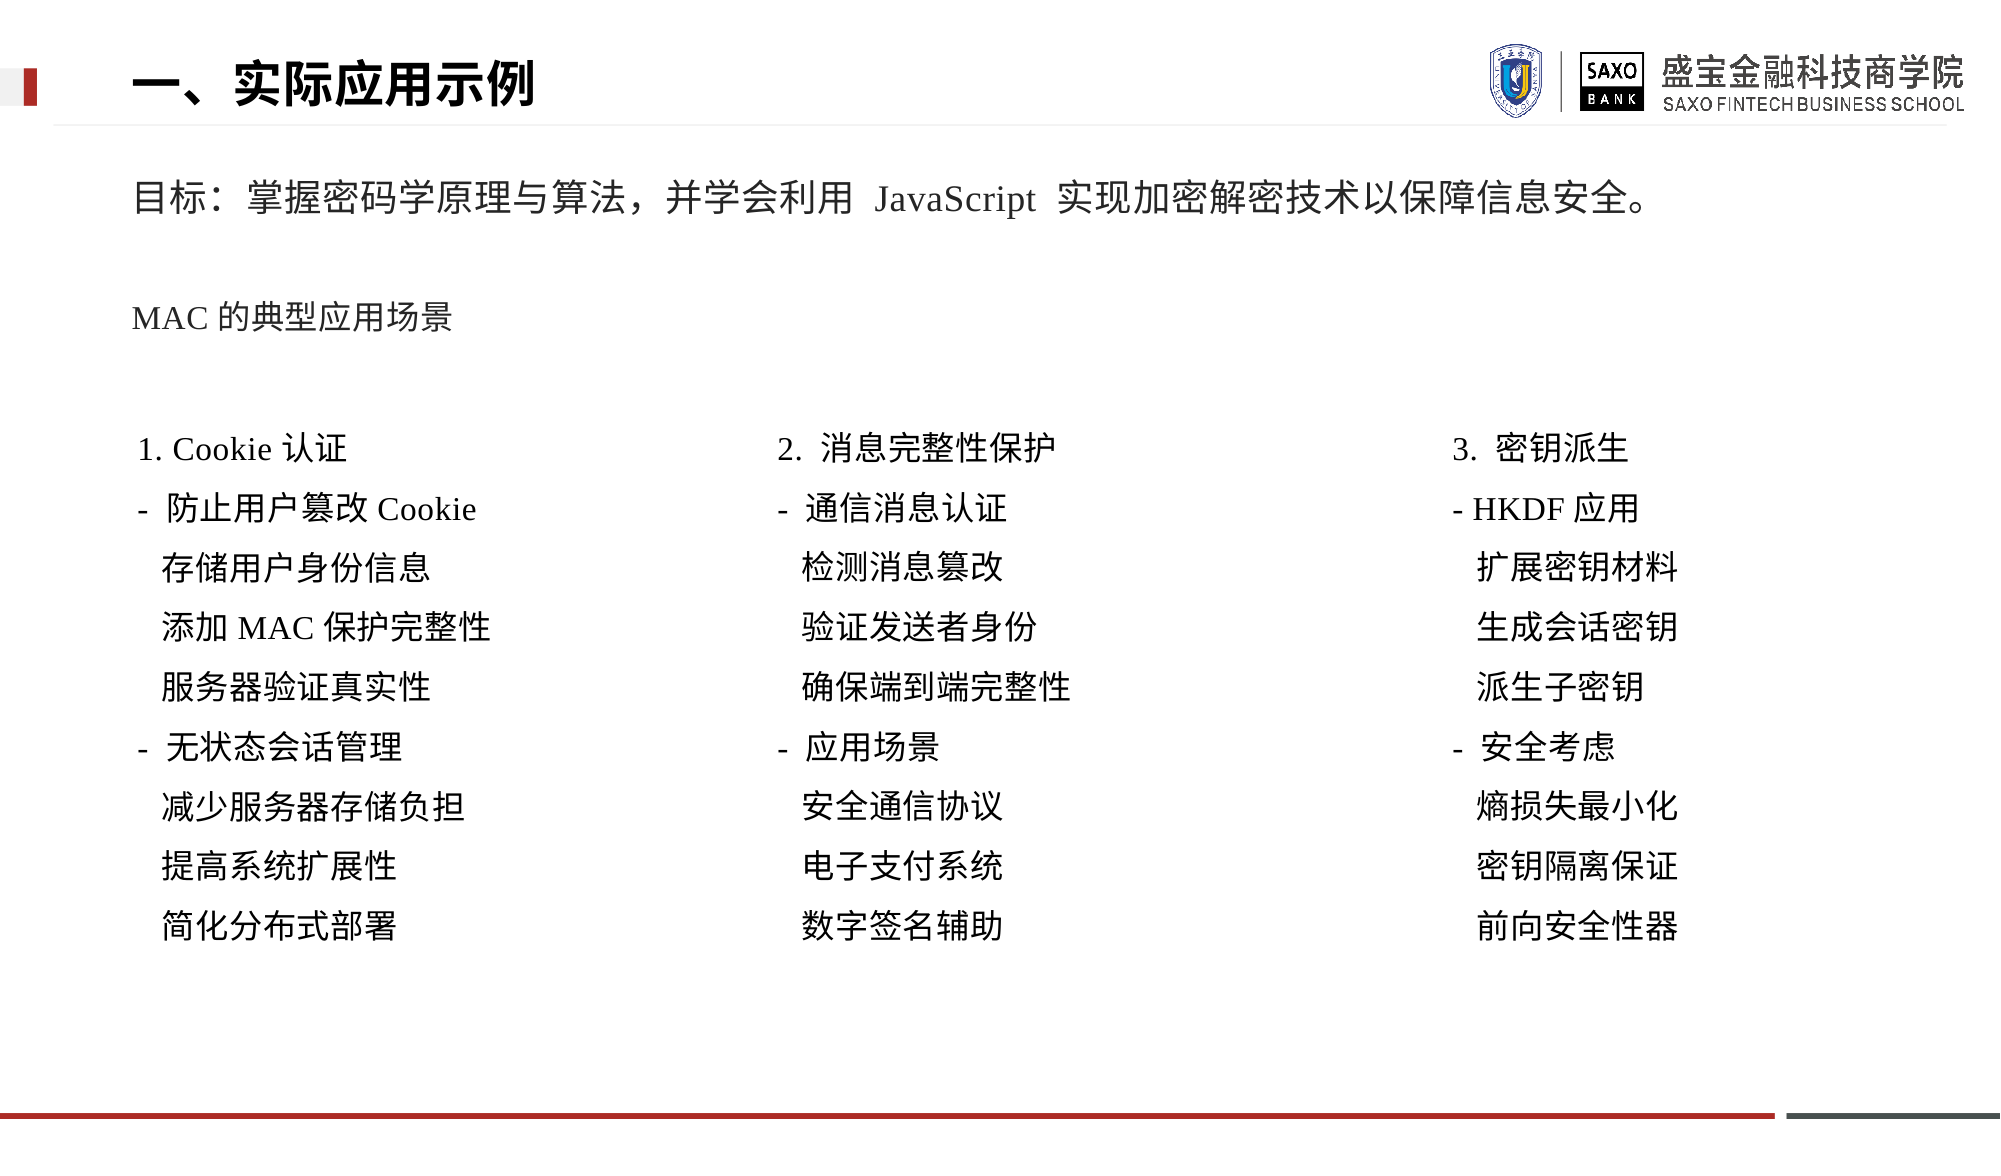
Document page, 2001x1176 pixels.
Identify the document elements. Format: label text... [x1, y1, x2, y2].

text_box 目标：掌握密码学原理与算法，并学会利用 JavaScript 实现加密解密技术以保障信息安全。 [131, 167, 1762, 220]
text_box MAC的典型应用场景 [131, 290, 647, 337]
text_box 1. Cookie认证 - 防止用户篡改Cookie 存储用户身份信息 添加MAC保护完整性 服务器验证真实性 - 无状态会话管理 减少服务器存储负担 提高系统扩展性 简化分布式部署 [137, 407, 631, 958]
picture [1489, 43, 1964, 118]
text_box 3. 密钥派生 - HKDF应用 扩展密钥材料 生成会话密钥 派生子密钥 - 安全考虑 熵损失最小化 密钥隔离保证 前向安全性器 [1437, 399, 1877, 953]
picture [0, 1112, 1775, 1119]
text_box 2. 消息完整性保护 - 通信消息认证 检测消息篡改 验证发送者身份 确保端到端完整性 - 应用场景 安全通信协议 电子支付系统 数字签名辅助 [762, 399, 1314, 953]
text_box 一、实际应用示例 [131, 44, 714, 113]
picture [0, 68, 37, 106]
picture [1786, 1112, 2000, 1119]
